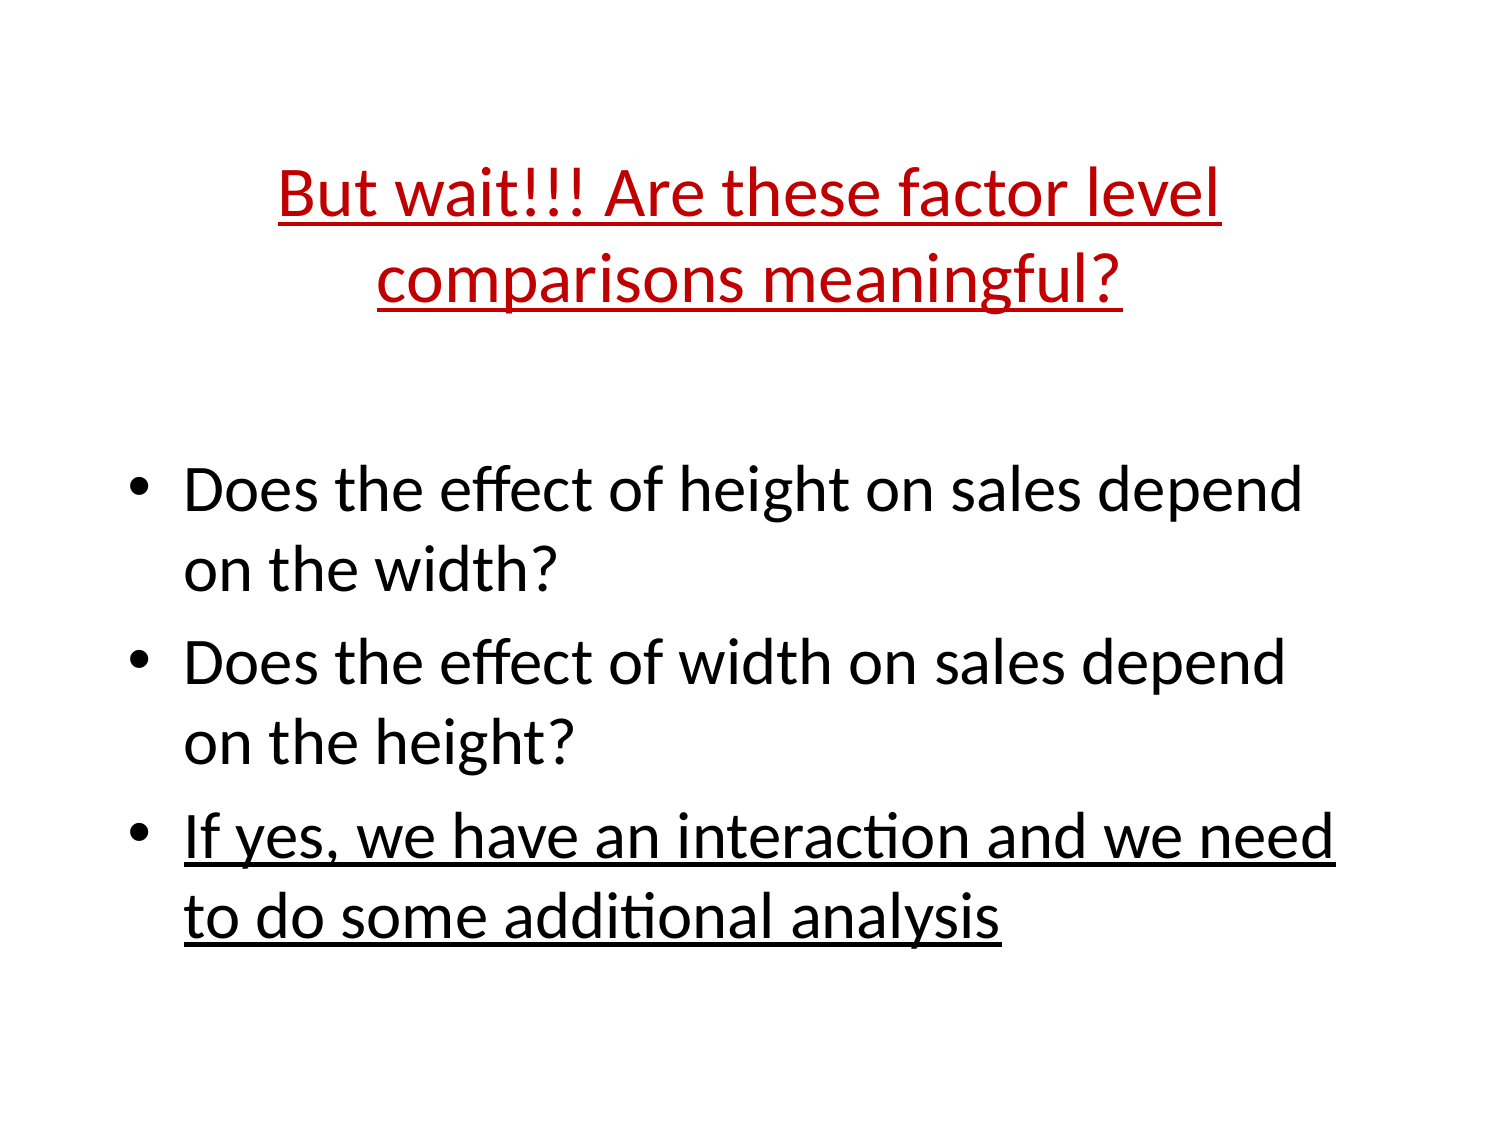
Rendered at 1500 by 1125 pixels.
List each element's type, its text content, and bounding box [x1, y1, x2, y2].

title But wait!!! Are these factor level comparisons meaningful? [112, 137, 1388, 325]
list Does the effect of height on sales depend on the width? Does the effect of width on sales depend on the height? If yes, we have an interaction and we need to do some additional analysis [112, 437, 1388, 1025]
